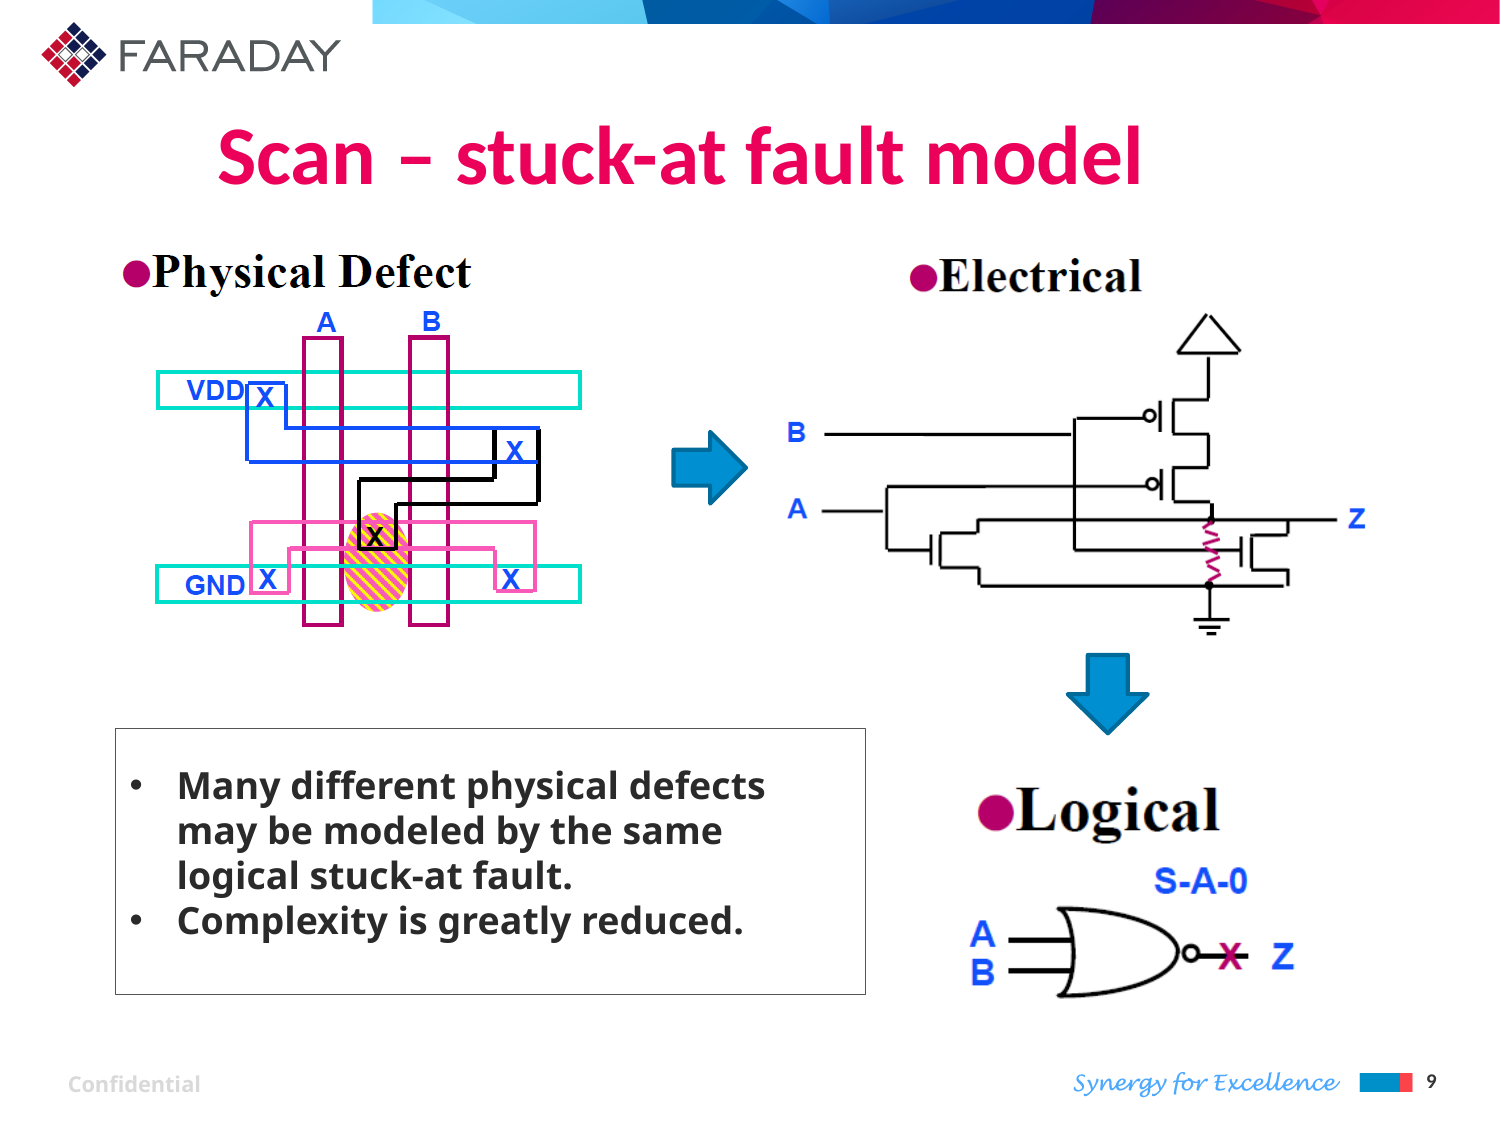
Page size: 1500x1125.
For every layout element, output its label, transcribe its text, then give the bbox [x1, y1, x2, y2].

picture [0, 0, 1500, 1125]
title Scan – stuck-at fault model [63, 62, 1299, 241]
text_box [671, 429, 749, 506]
text_box Many different physical defects may be modeled by the same logical stuck-at fault. Complexity is greatly reduced. [114, 728, 865, 995]
text_box [1065, 652, 1150, 736]
